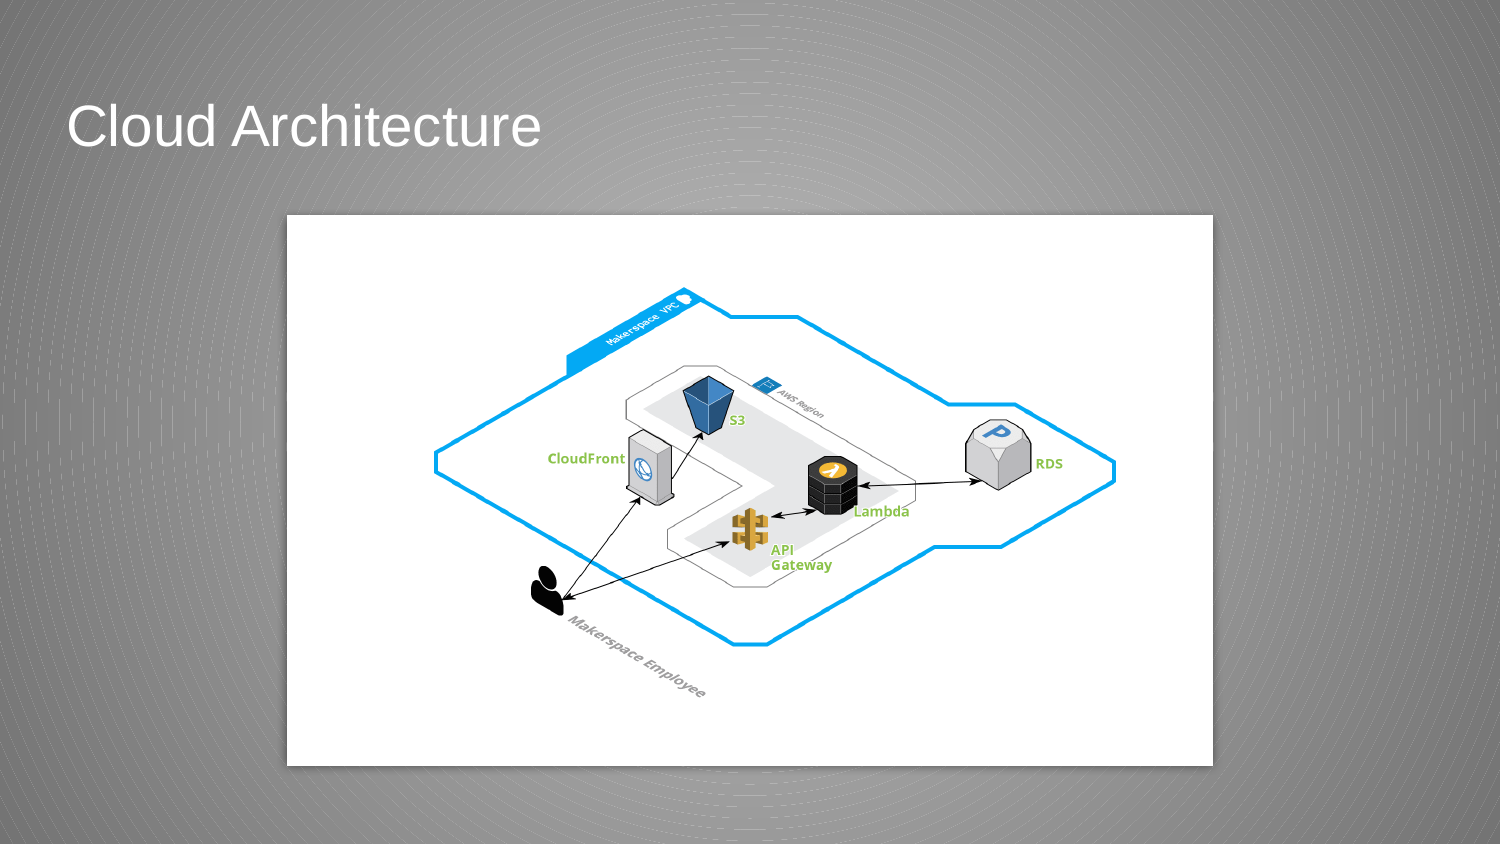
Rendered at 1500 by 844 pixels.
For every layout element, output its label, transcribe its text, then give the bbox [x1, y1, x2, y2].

picture [286, 215, 1214, 766]
title Cloud Architecture [51, 72, 1449, 167]
